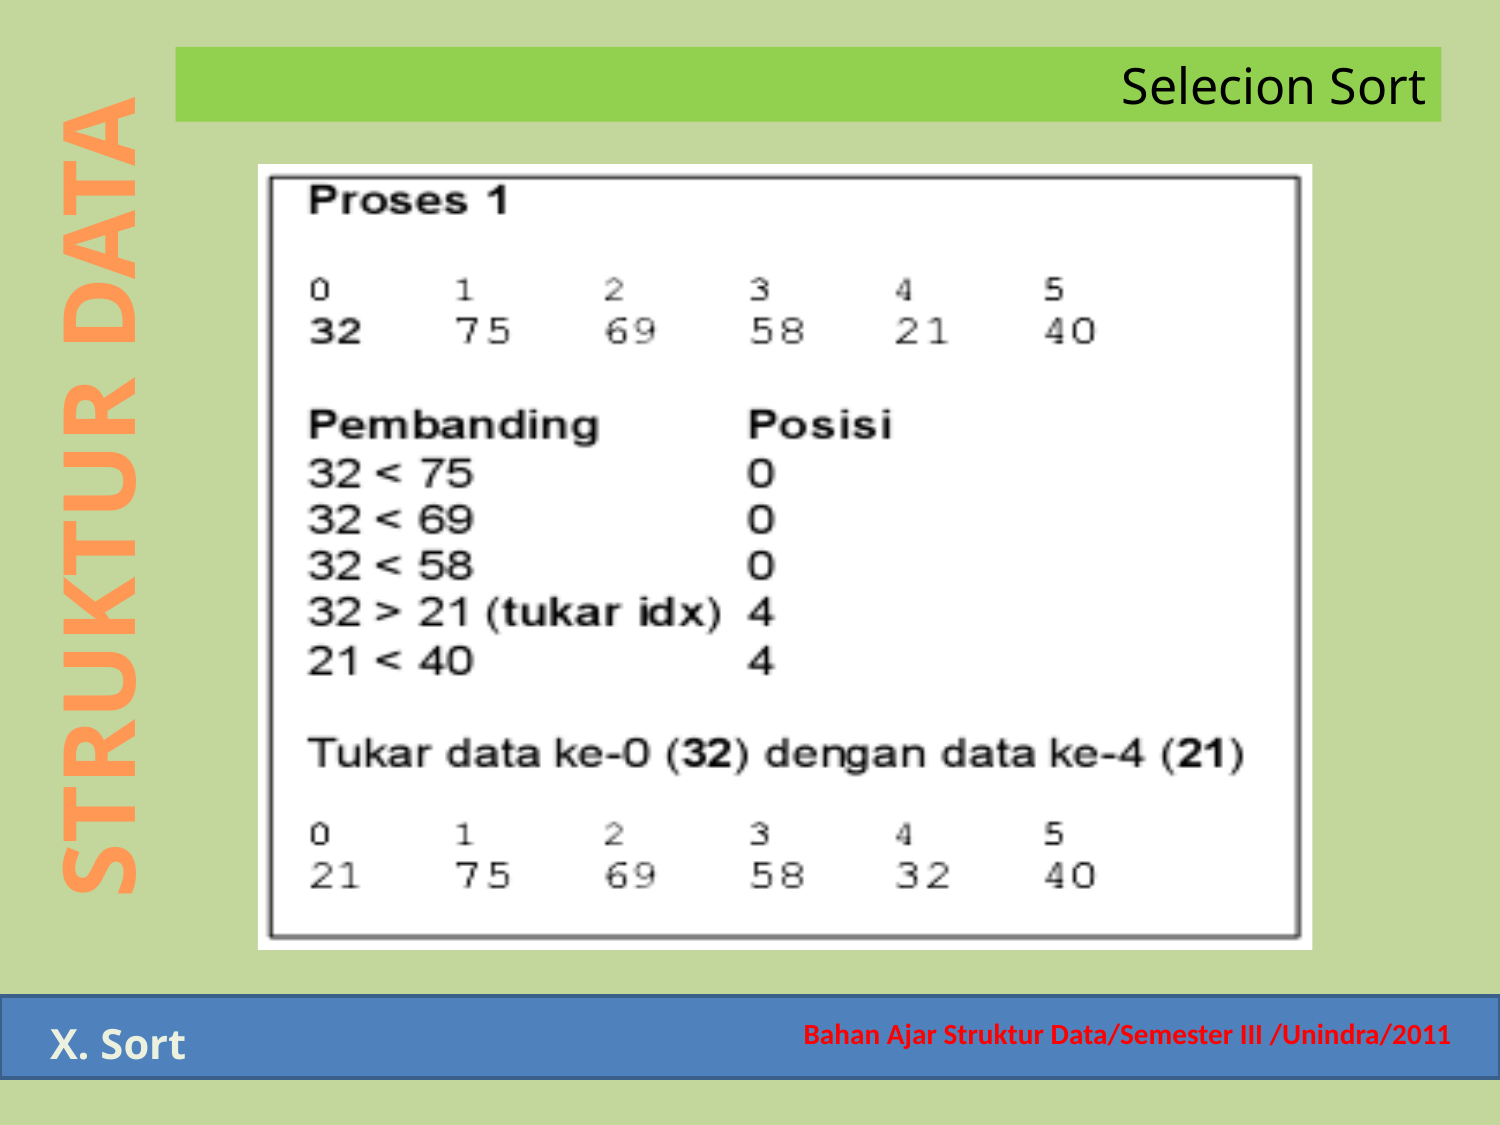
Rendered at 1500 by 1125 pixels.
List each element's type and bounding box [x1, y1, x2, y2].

text_box [0, 0, 1500, 1125]
picture [257, 163, 1313, 950]
